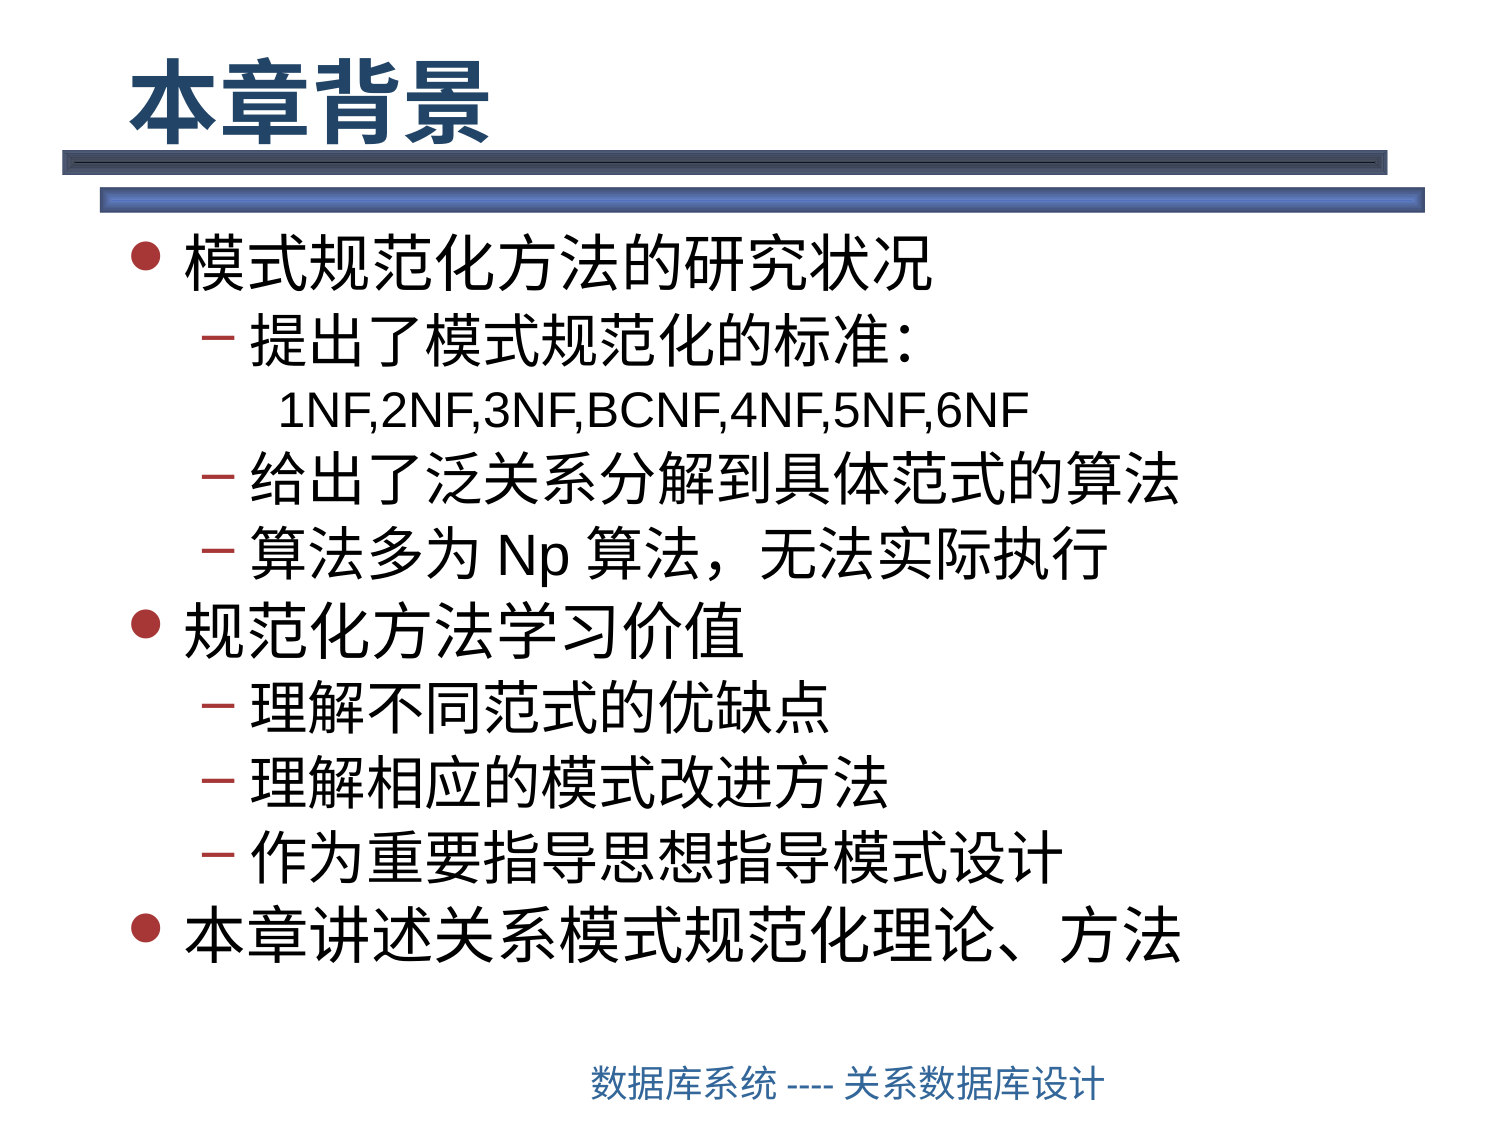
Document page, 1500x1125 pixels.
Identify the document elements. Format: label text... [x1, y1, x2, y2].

footer 数据库系统----关系数据库设计 [574, 1062, 1188, 1113]
title 本章背景 [112, 24, 1388, 163]
list 模式规范化方法的研究状况 提出了模式规范化的标准： 1NF,2NF,3NF,BCNF,4NF,5NF,6NF 给出了泛关系分解到具体范式的算法 算法多为Np算法，无法实际执行 规范化方法学习价值 理解不同范式的优缺点 理解相应的模式改进方法 作为重要指导思想指导模式设计 本章讲述关系模式规范化理论、方法 [112, 224, 1388, 1025]
